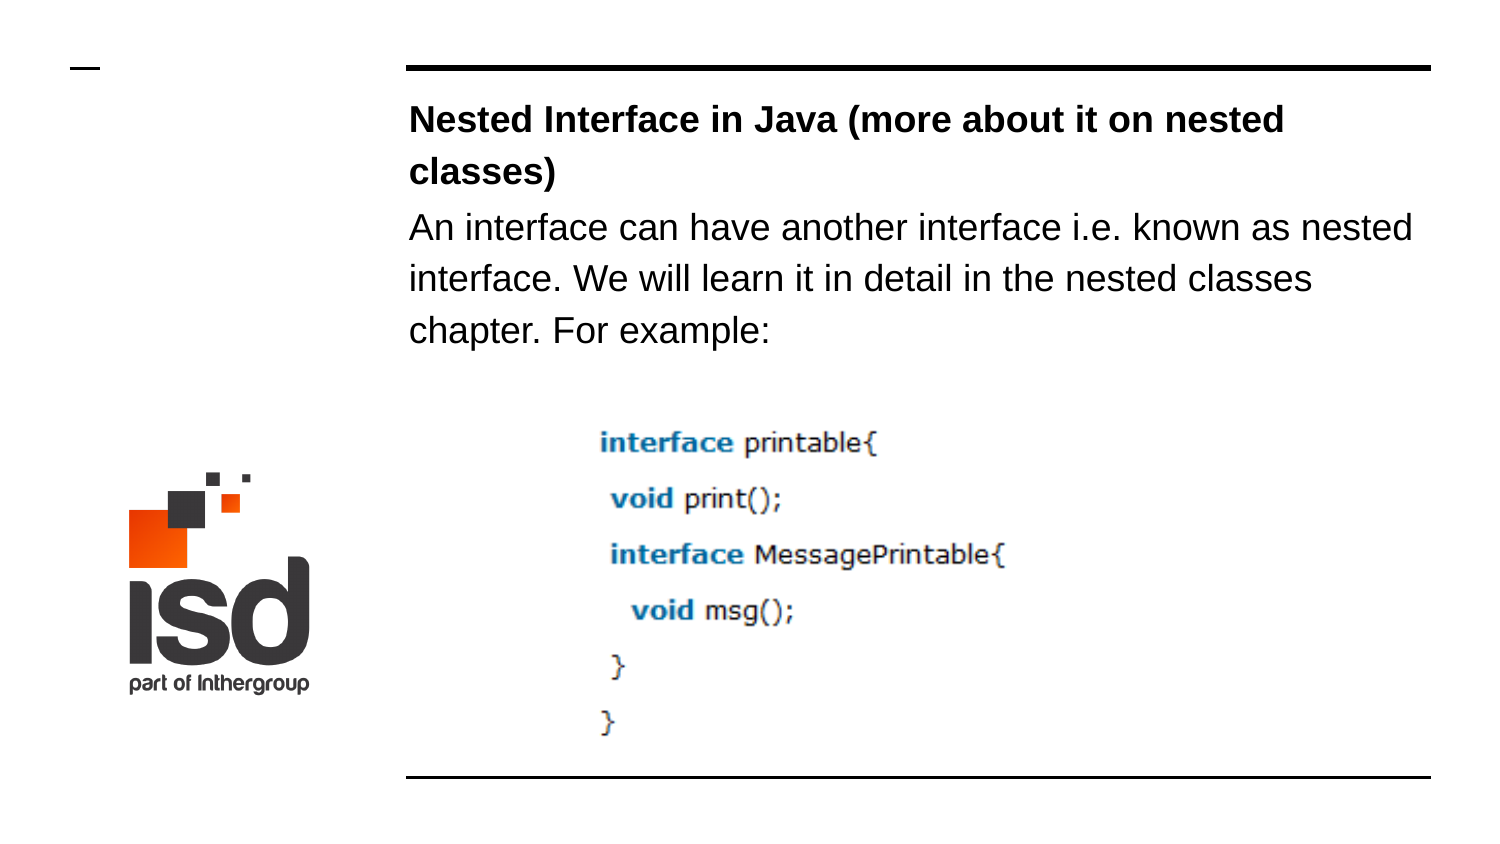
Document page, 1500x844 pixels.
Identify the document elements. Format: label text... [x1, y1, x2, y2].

picture [591, 409, 1140, 761]
title Nested Interface in Java (more about it on nested classes) An interface can have another interface i.e. known as nested interface. We will learn it in detail in the nested classes chapter. For example: [393, 73, 1431, 168]
picture [37, 414, 382, 756]
